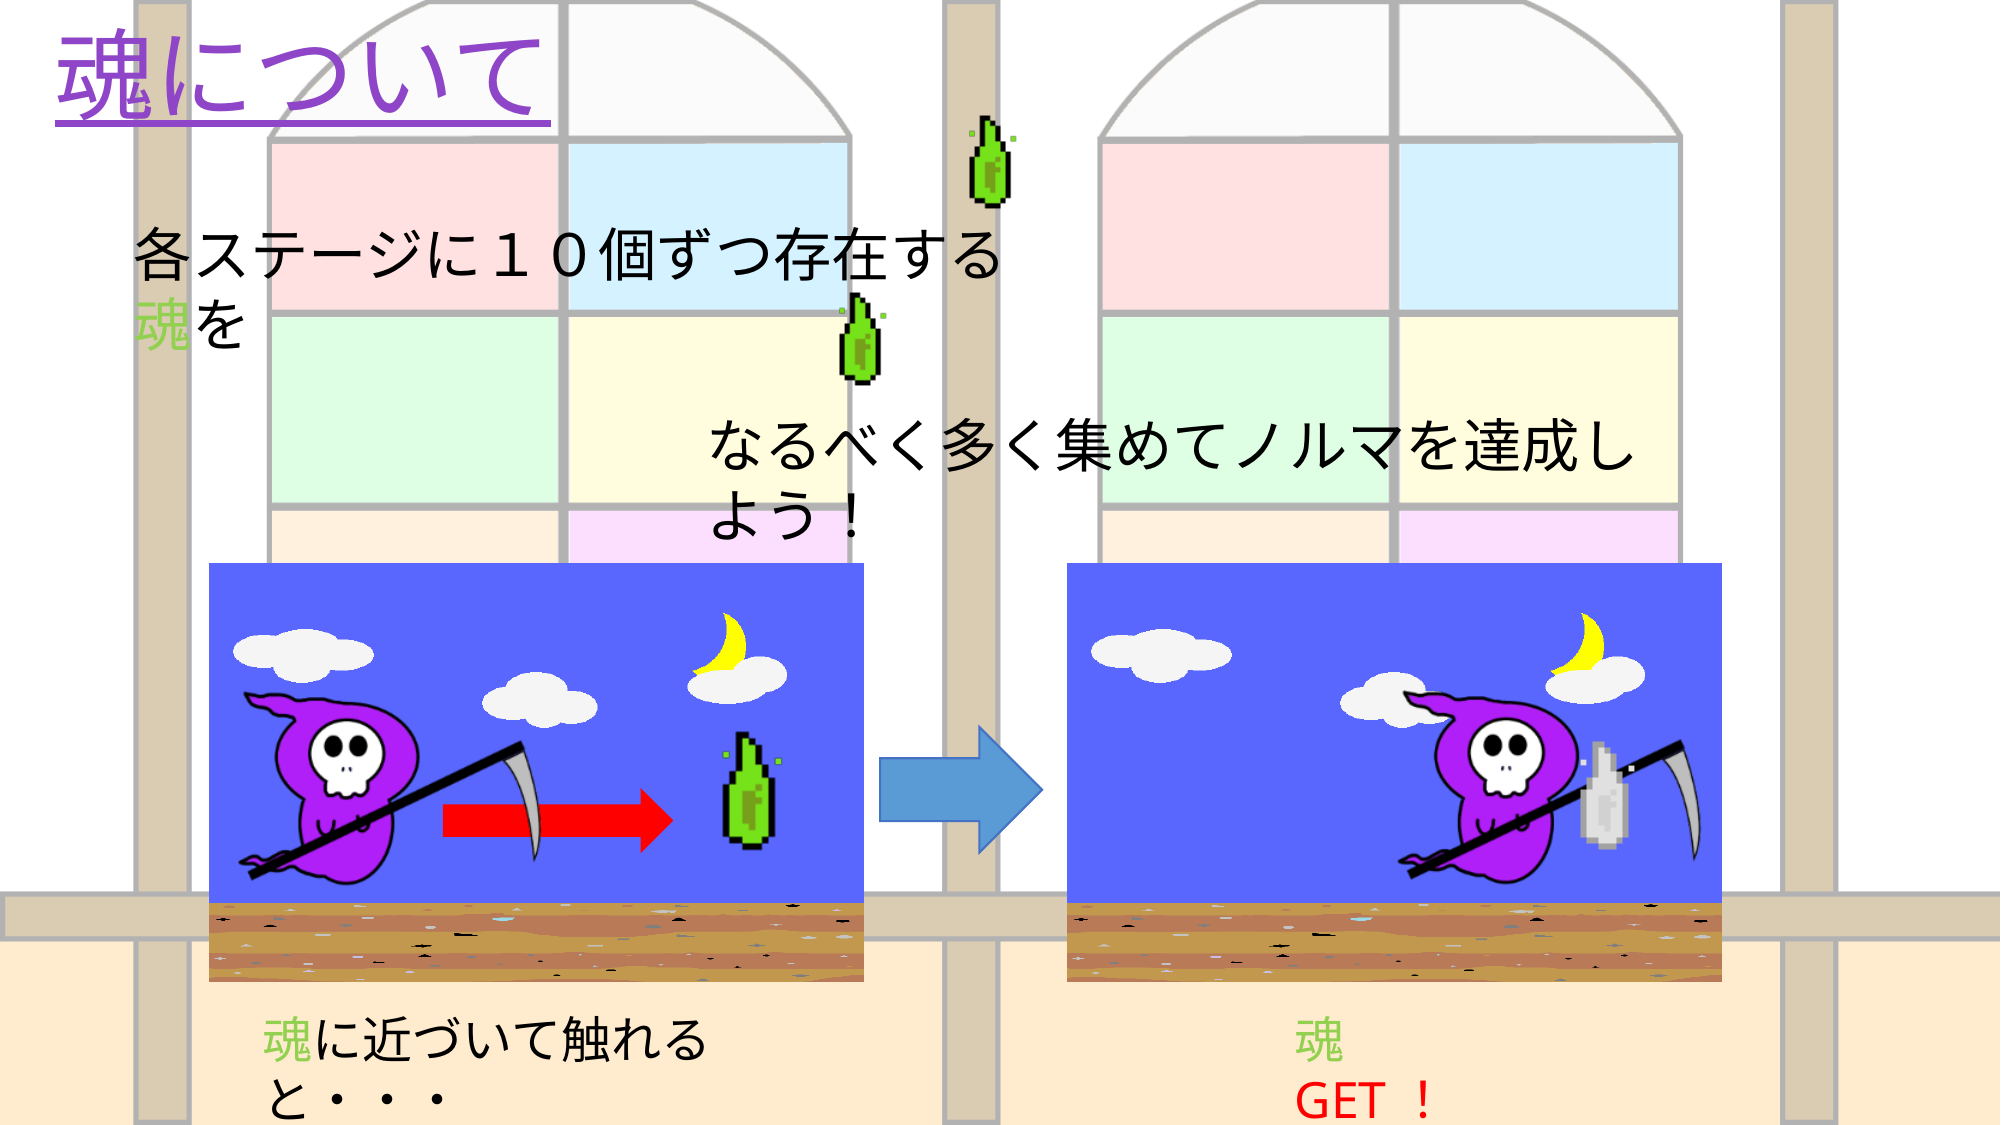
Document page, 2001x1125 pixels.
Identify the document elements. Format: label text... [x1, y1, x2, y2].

picture [1067, 562, 1723, 982]
picture [835, 288, 892, 388]
text_box なるべく多く集めてノルマを達成しよう！ [691, 402, 1697, 557]
text_box 魂について [39, 5, 579, 140]
picture [209, 563, 864, 982]
text_box 魂に近づいて触れると・・・ [247, 1001, 826, 1125]
picture [965, 111, 1022, 211]
text_box 各ステージに１０個ずつ存在する魂を [119, 210, 1038, 366]
text_box 魂GET！ [1279, 1000, 1510, 1125]
text_box [879, 724, 1044, 855]
